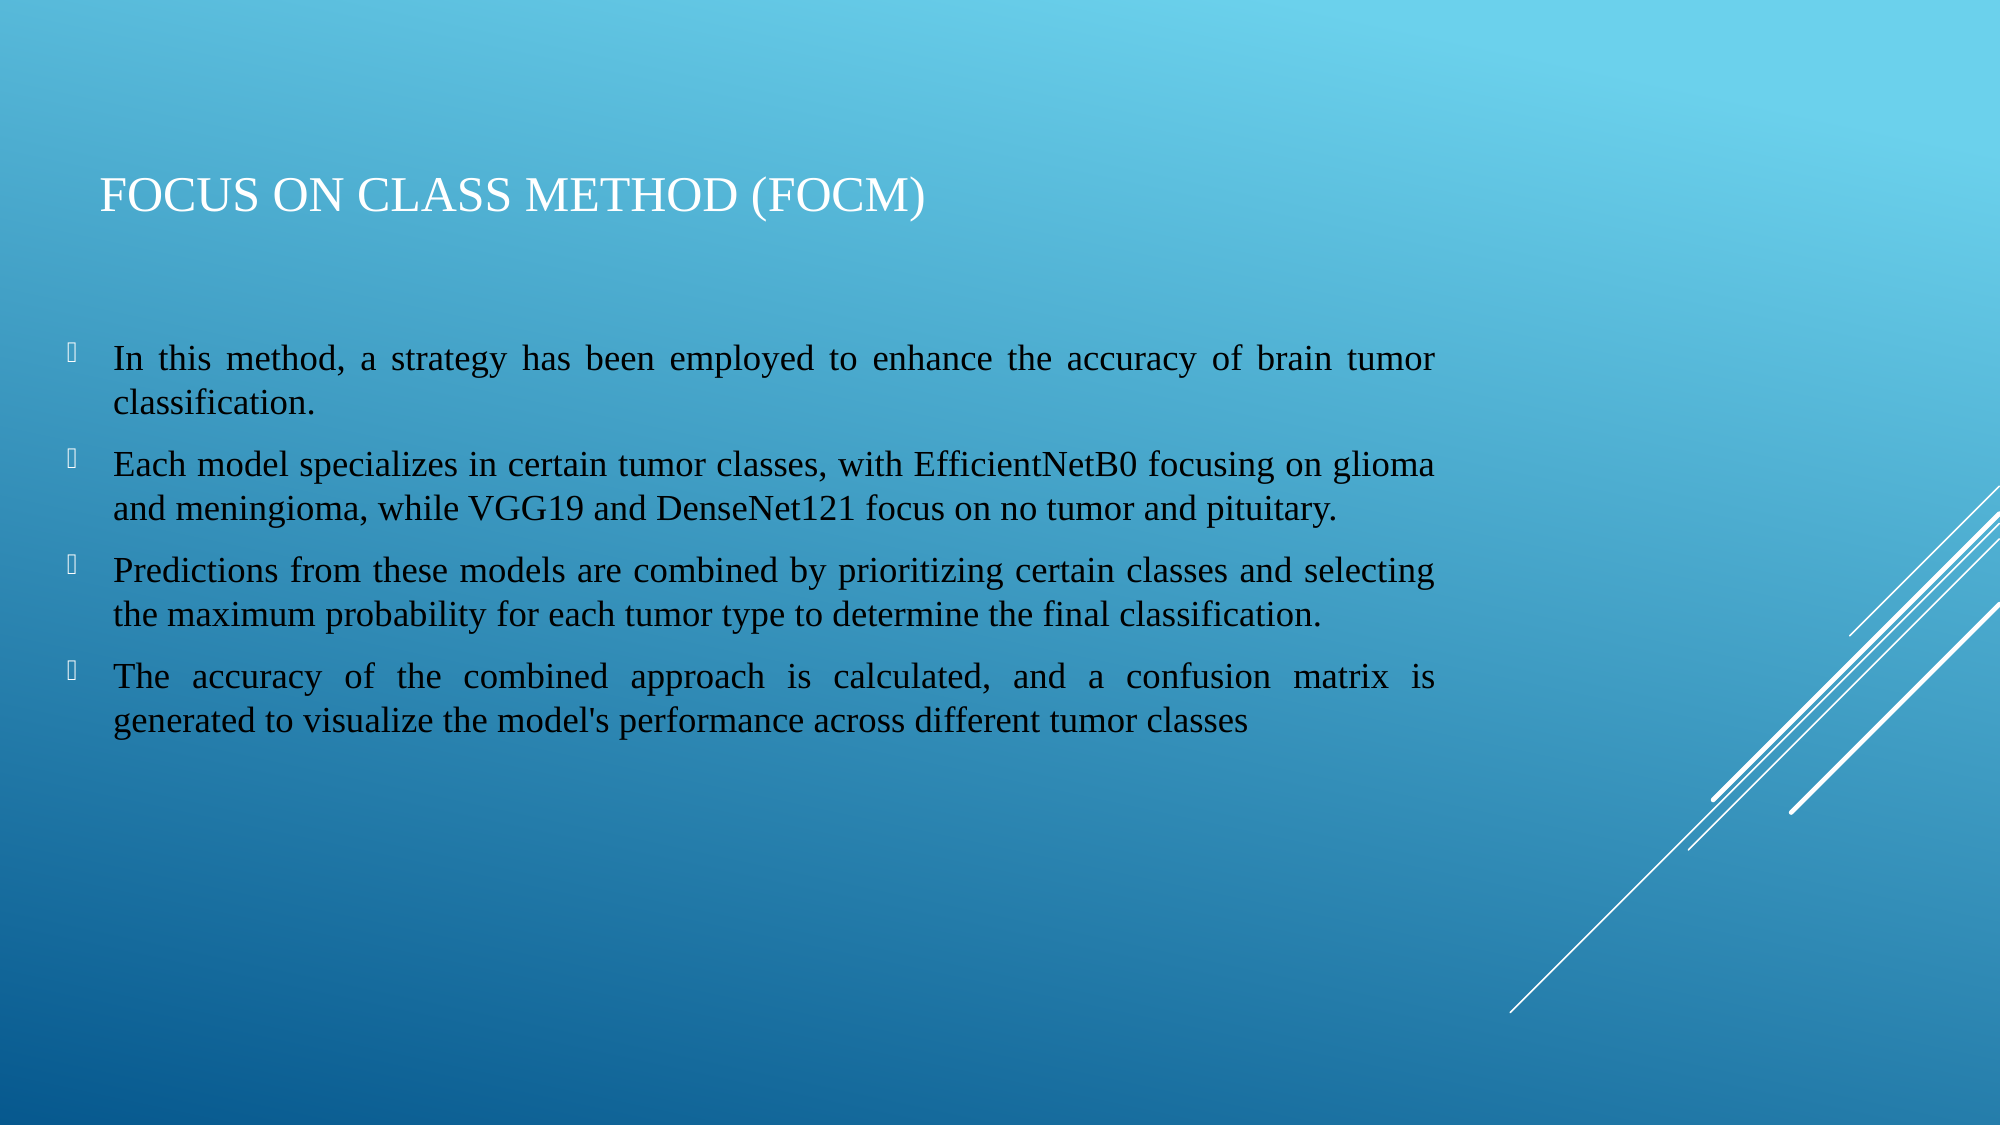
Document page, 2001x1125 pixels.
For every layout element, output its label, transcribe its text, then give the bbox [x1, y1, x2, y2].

title Focus on class method (focM) [84, 68, 1485, 316]
list In this method, a strategy has been employed to enhance the accuracy of brain tumor classification. Each model specializes in certain tumor classes, with EfficientNetB0 focusing on glioma and meningioma, while VGG19 and DenseNet121 focus on no tumor and pituitary. Predictions from these models are combined by prioritizing certain classes and selecting the maximum probability for each tumor type to determine the final classification. The accuracy of the combined approach is calculated, and a confusion matrix is generated to visualize the model's performance across different tumor classes [51, 326, 1452, 799]
